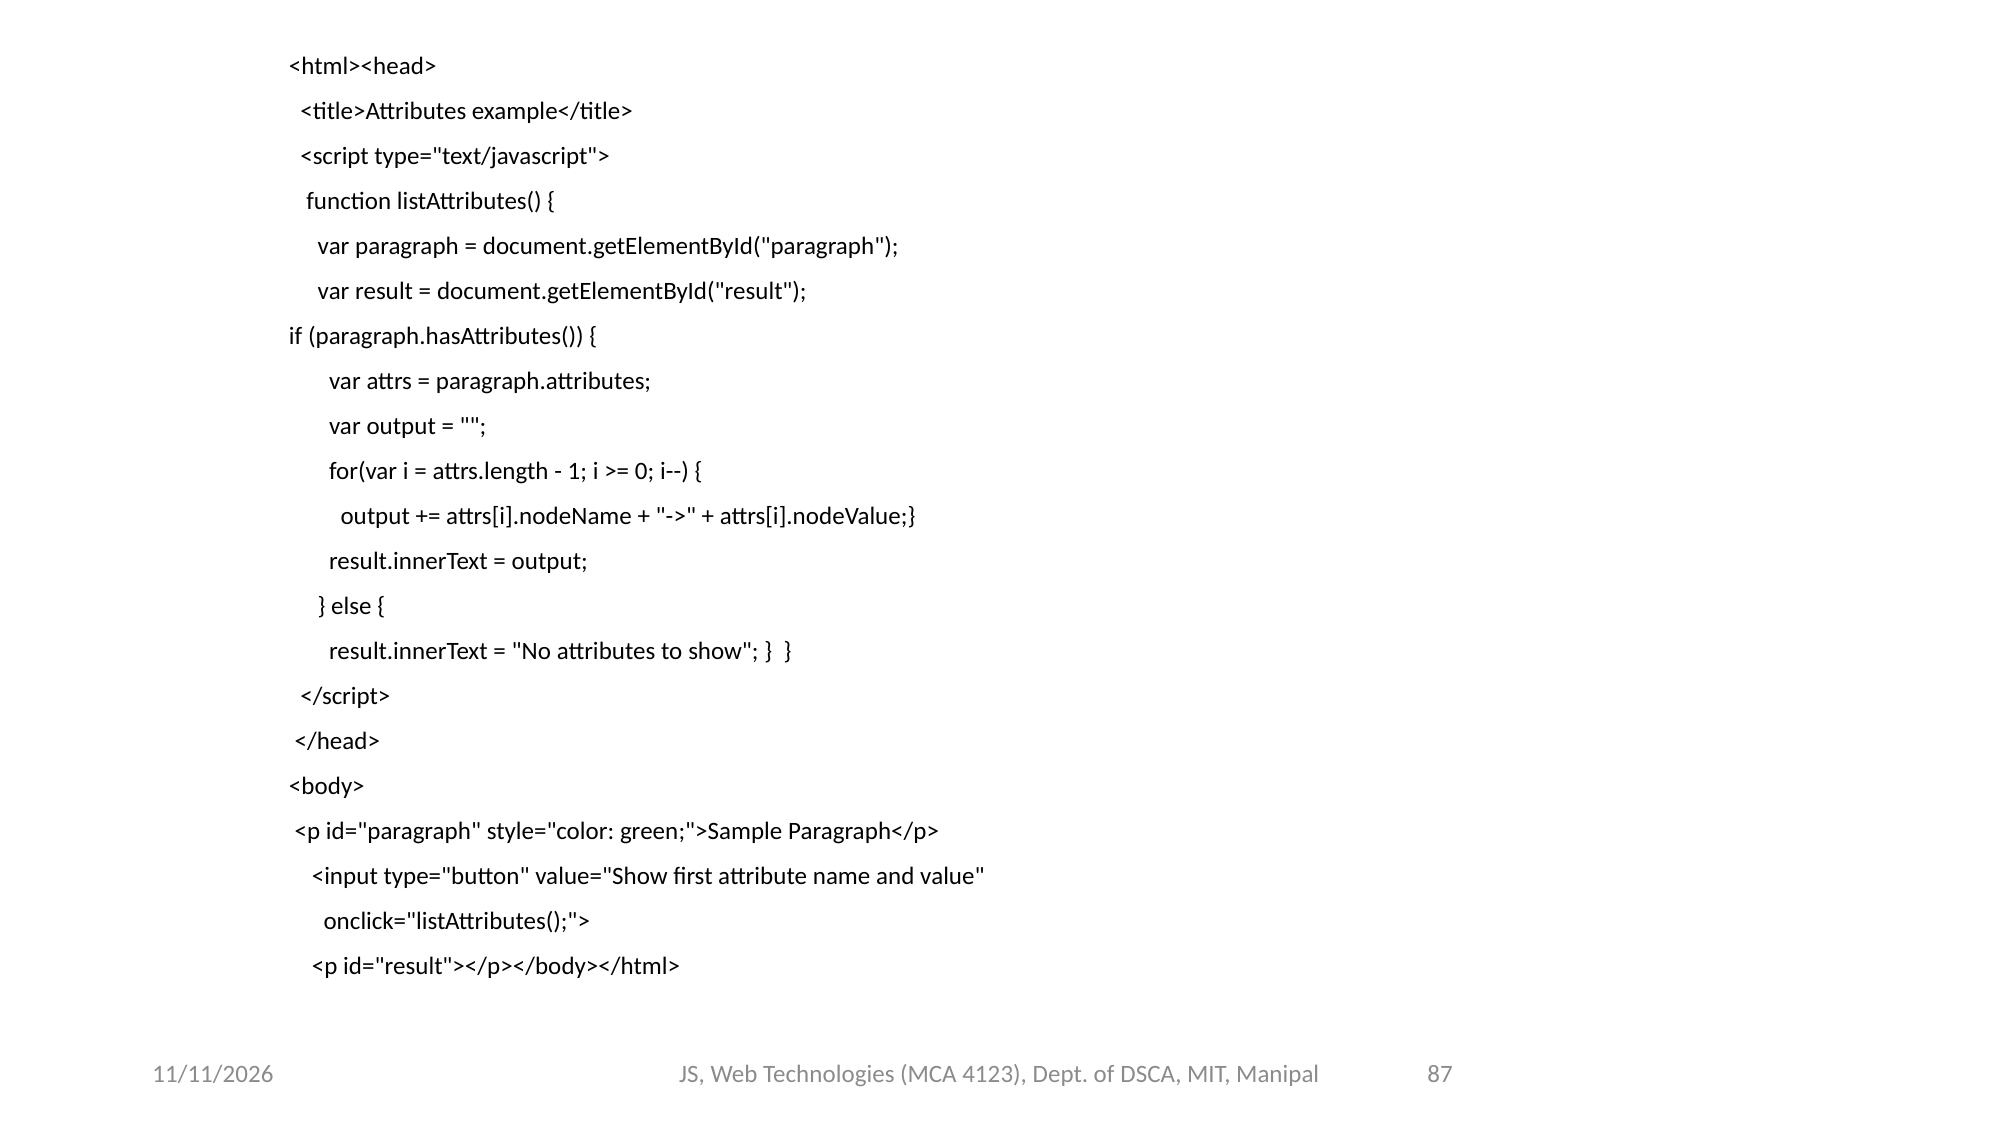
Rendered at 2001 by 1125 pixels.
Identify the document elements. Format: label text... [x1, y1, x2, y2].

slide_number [137, 1042, 588, 1103]
list <html><head> <title>Attributes example</title> <script type="text/javascript"> function listAttributes() { var paragraph = document.getElementById("paragraph"); var result = document.getElementById("result"); if (paragraph.hasAttributes()) { var attrs = paragraph.attributes; var output = ""; for(var i = attrs.length - 1; i >= 0; i--) { output += attrs[i].nodeName + "->" + attrs[i].nodeValue;} result.innerText = output; } else { result.innerText = "No attributes to show"; } } </script> </head> <body> <p id="paragraph" style="color: green;">Sample Paragraph</p> <input type="button" value="Show first attribute name and value" onclick="listAttributes();"> <p id="result"></p></body></html> [273, 45, 1675, 988]
footer JS, Web Technologies (MCA 4123), Dept. of DSCA, MIT, Manipal [662, 1042, 1338, 1103]
slide_number 87 [1412, 1042, 1863, 1103]
